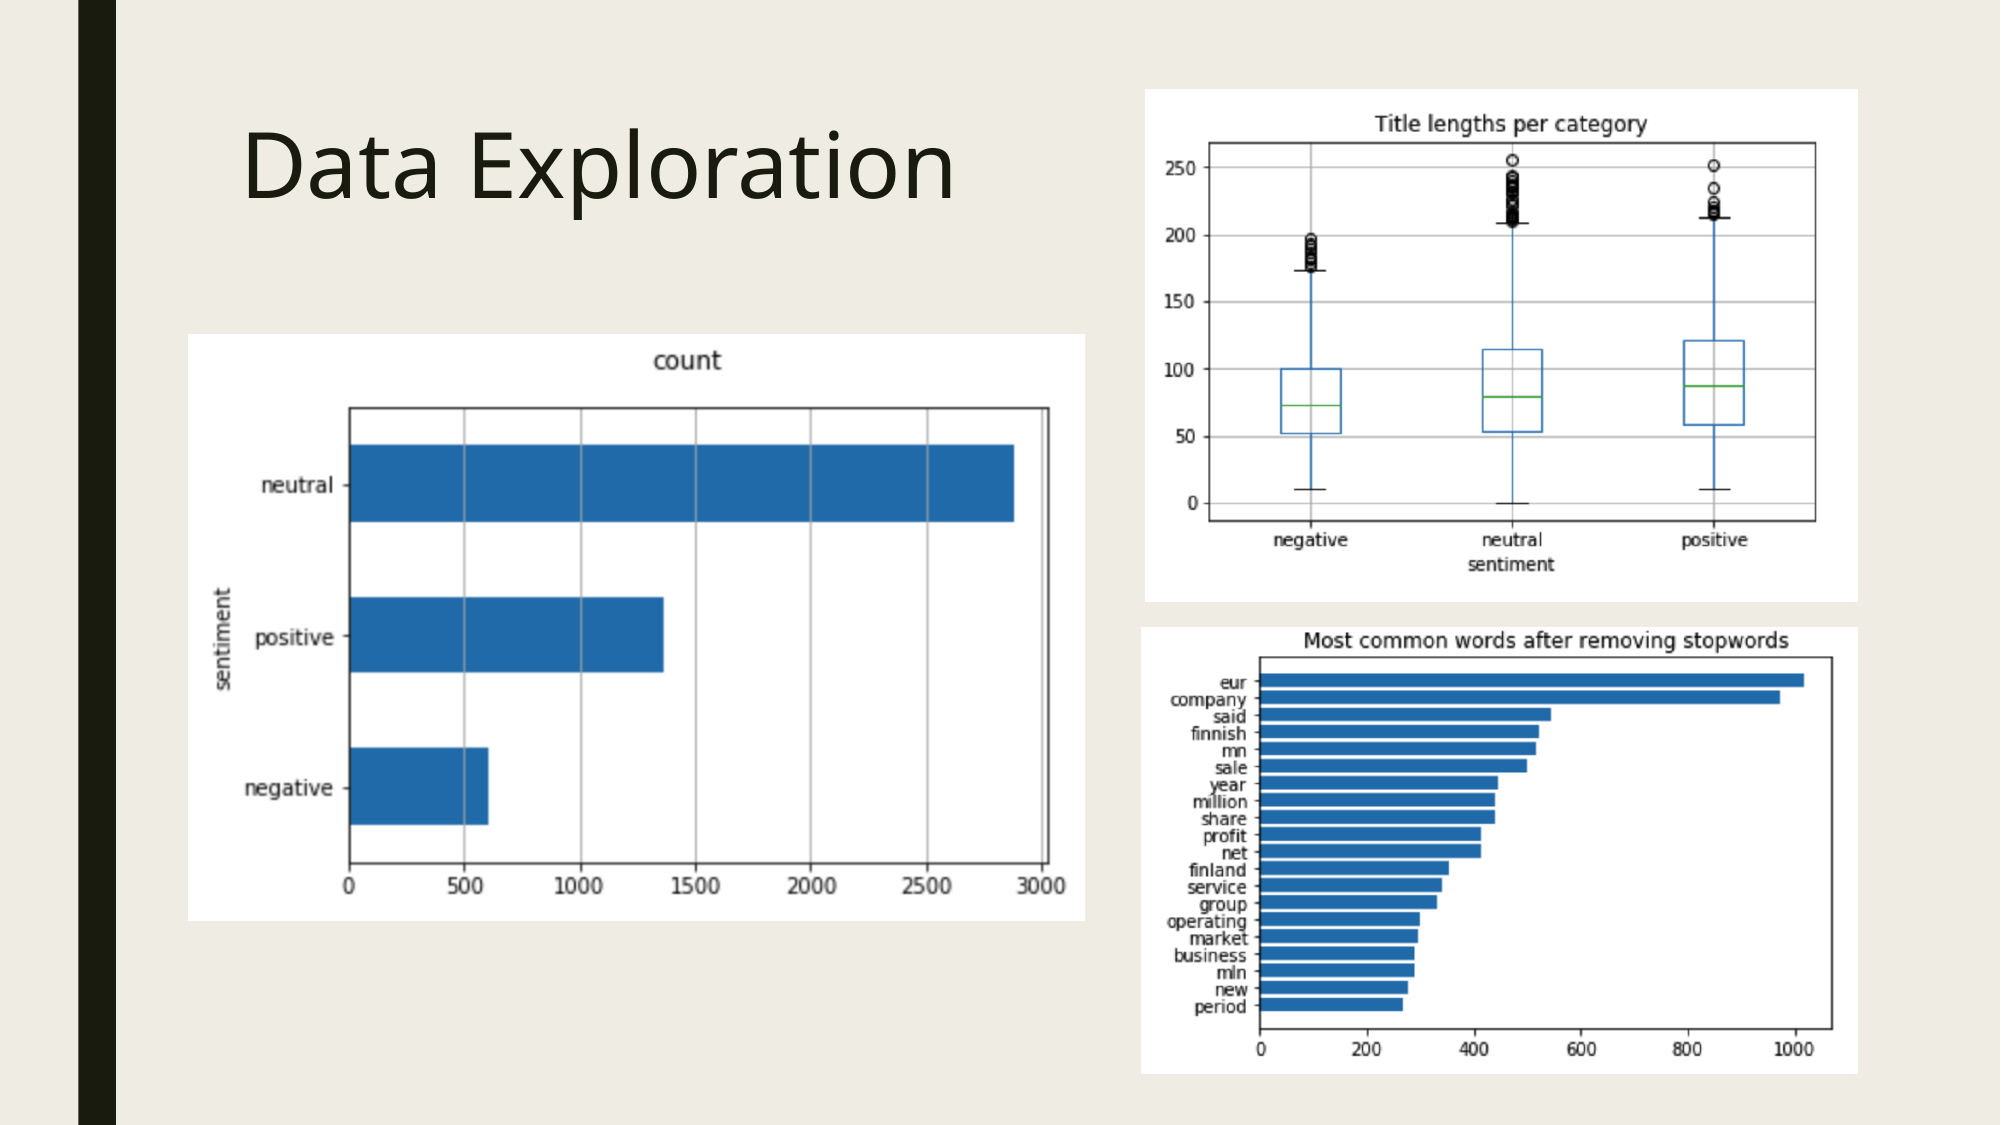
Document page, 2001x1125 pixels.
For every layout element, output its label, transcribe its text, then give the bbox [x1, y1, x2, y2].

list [1141, 627, 1858, 1074]
title Data Exploration [225, 112, 1145, 357]
picture [188, 334, 1085, 921]
picture [1145, 89, 1858, 602]
